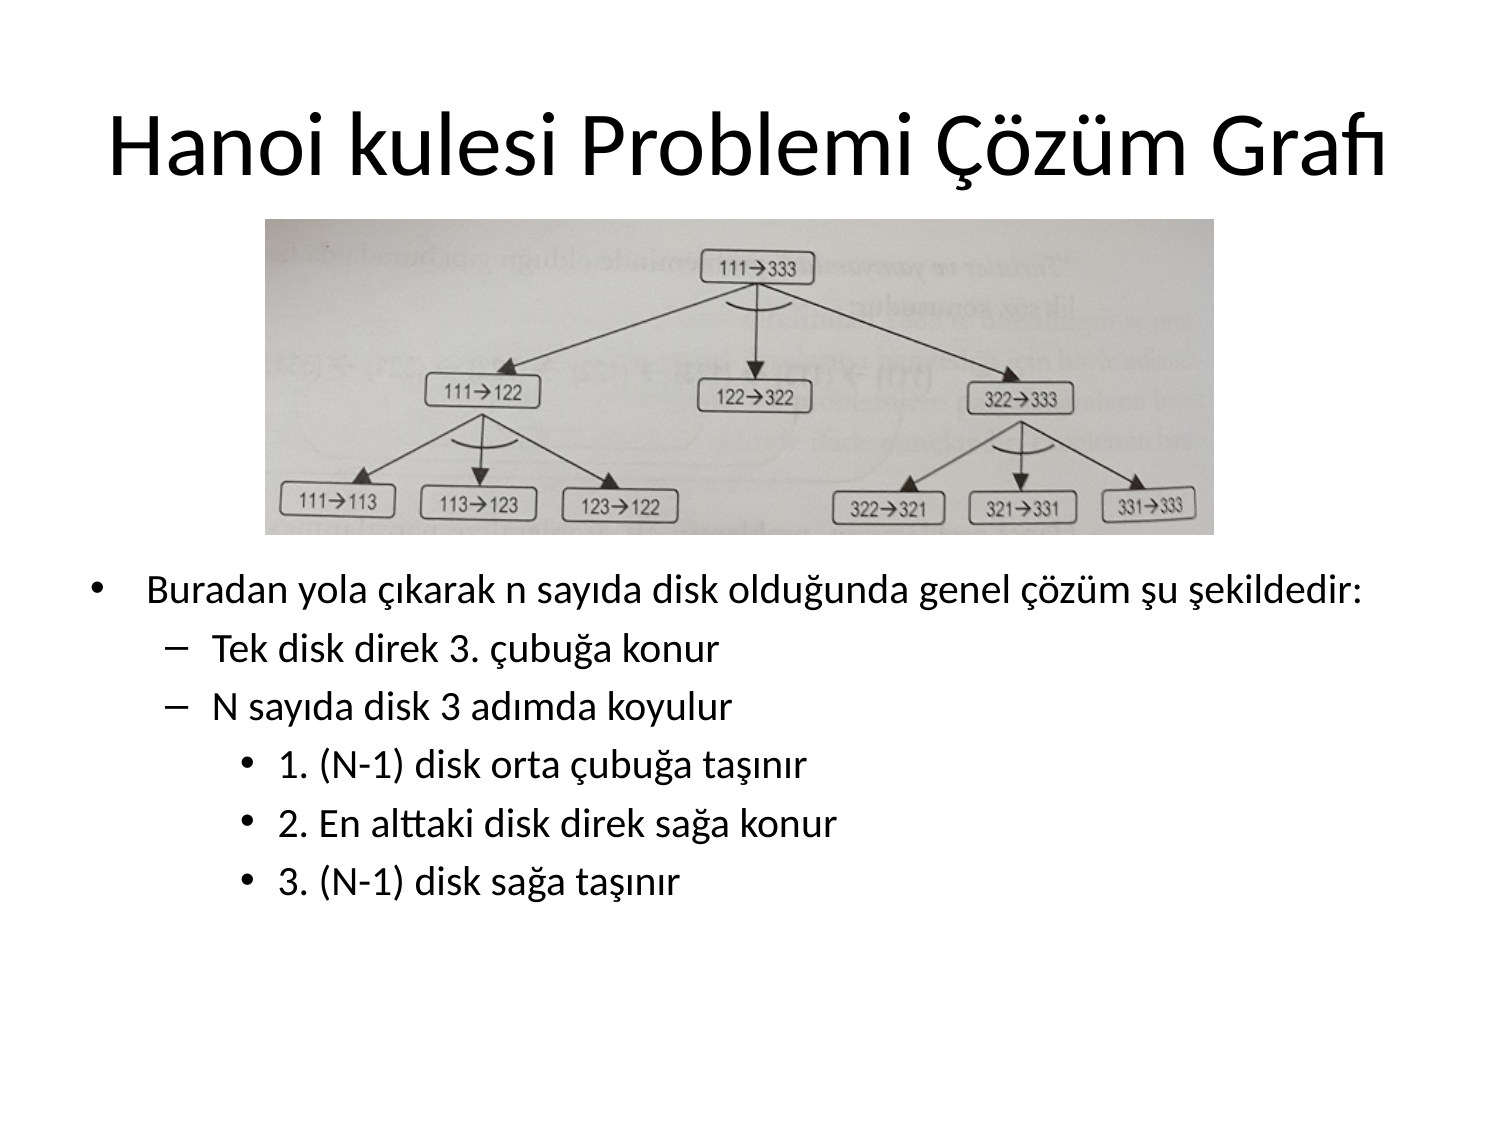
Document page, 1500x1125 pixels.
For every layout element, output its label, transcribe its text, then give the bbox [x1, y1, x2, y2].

list Buradan yola çıkarak n sayıda disk olduğunda genel çözüm şu şekildedir: Tek disk direk 3. çubuğa konur N sayıda disk 3 adımda koyulur 1. (N-1) disk orta çubuğa taşınır 2. En alttaki disk direk sağa konur 3. (N-1) disk sağa taşınır [75, 262, 1425, 1005]
title Hanoi kulesi Problemi Çözüm Grafı [75, 45, 1425, 233]
picture [265, 219, 1214, 535]
